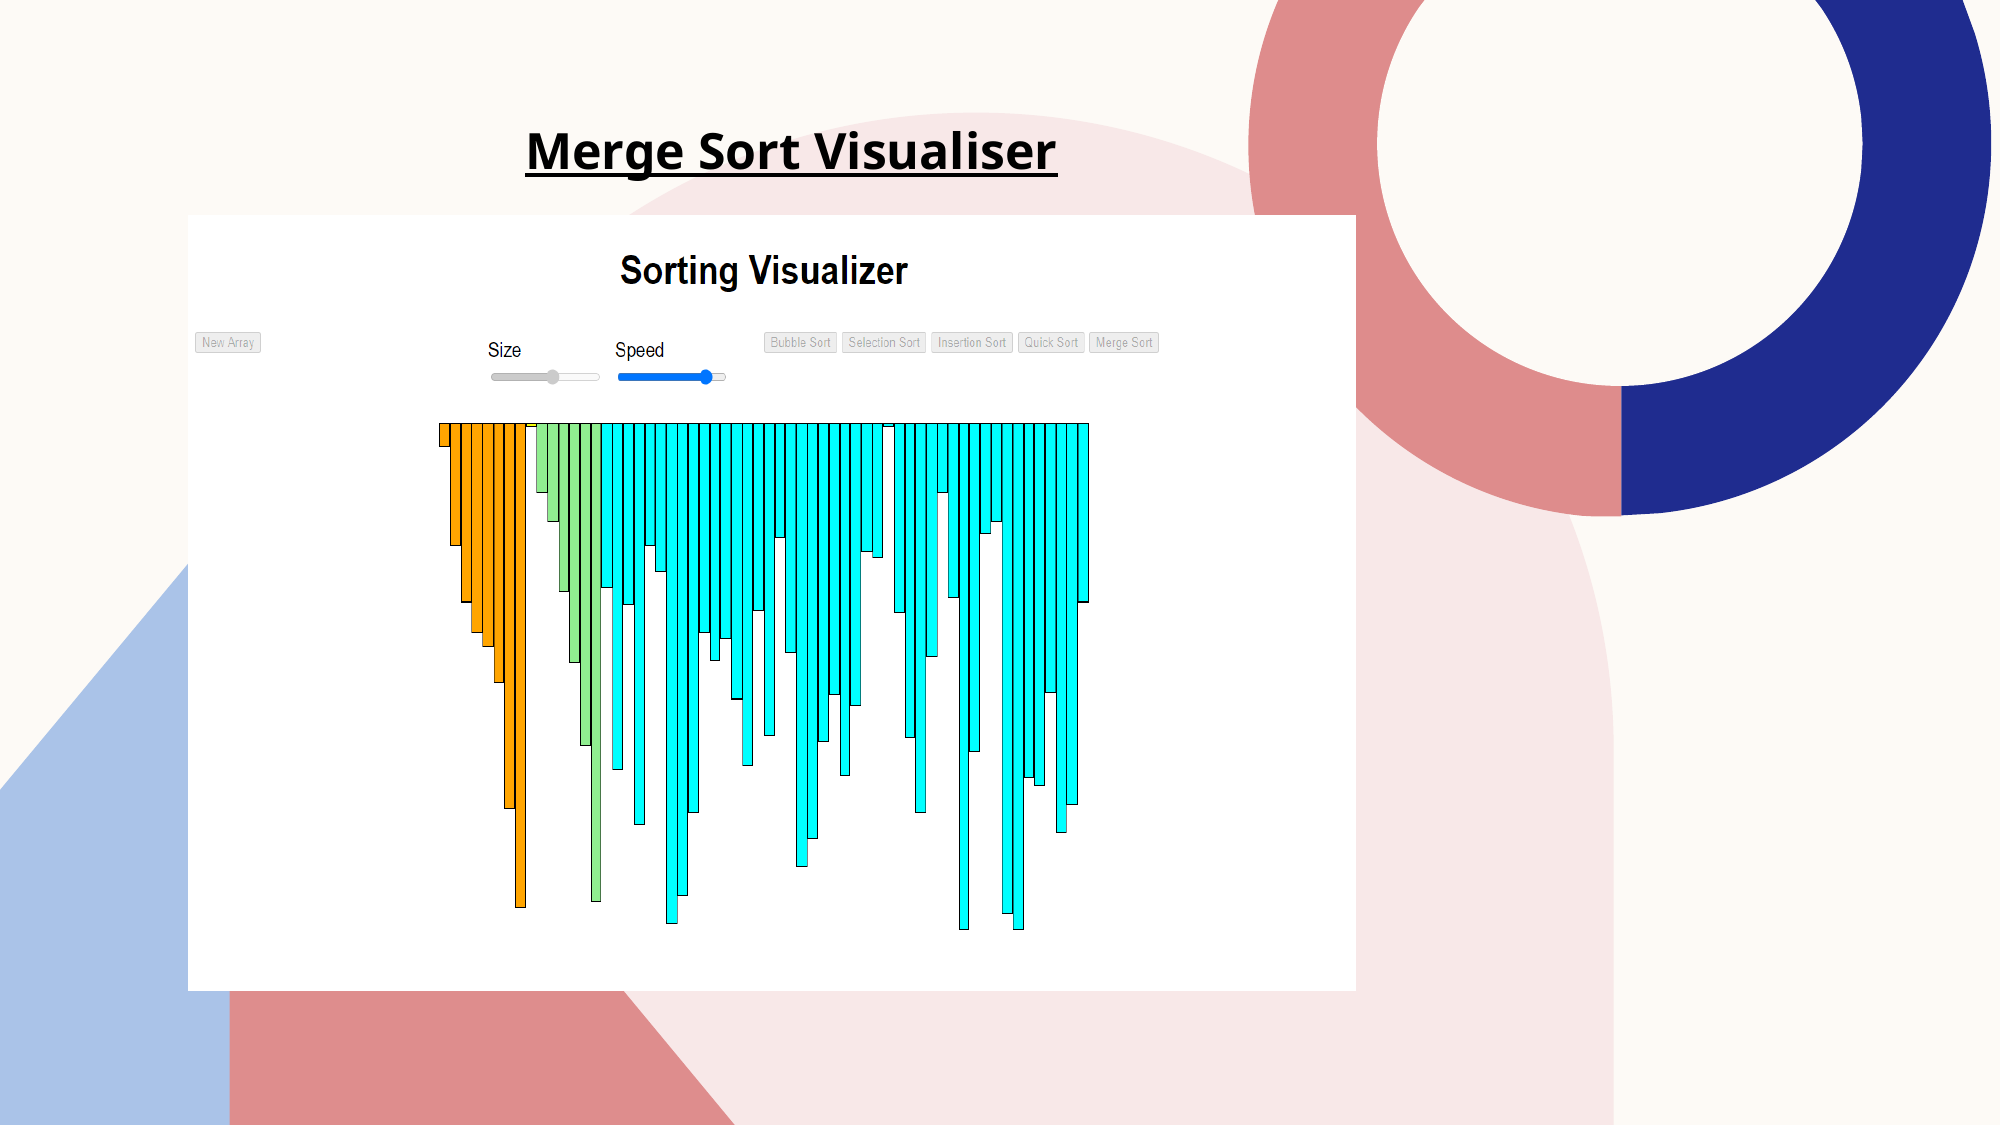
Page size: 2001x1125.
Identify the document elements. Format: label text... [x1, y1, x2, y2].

list Merge Sort Visualiser [266, 119, 1317, 204]
picture [188, 215, 1356, 991]
